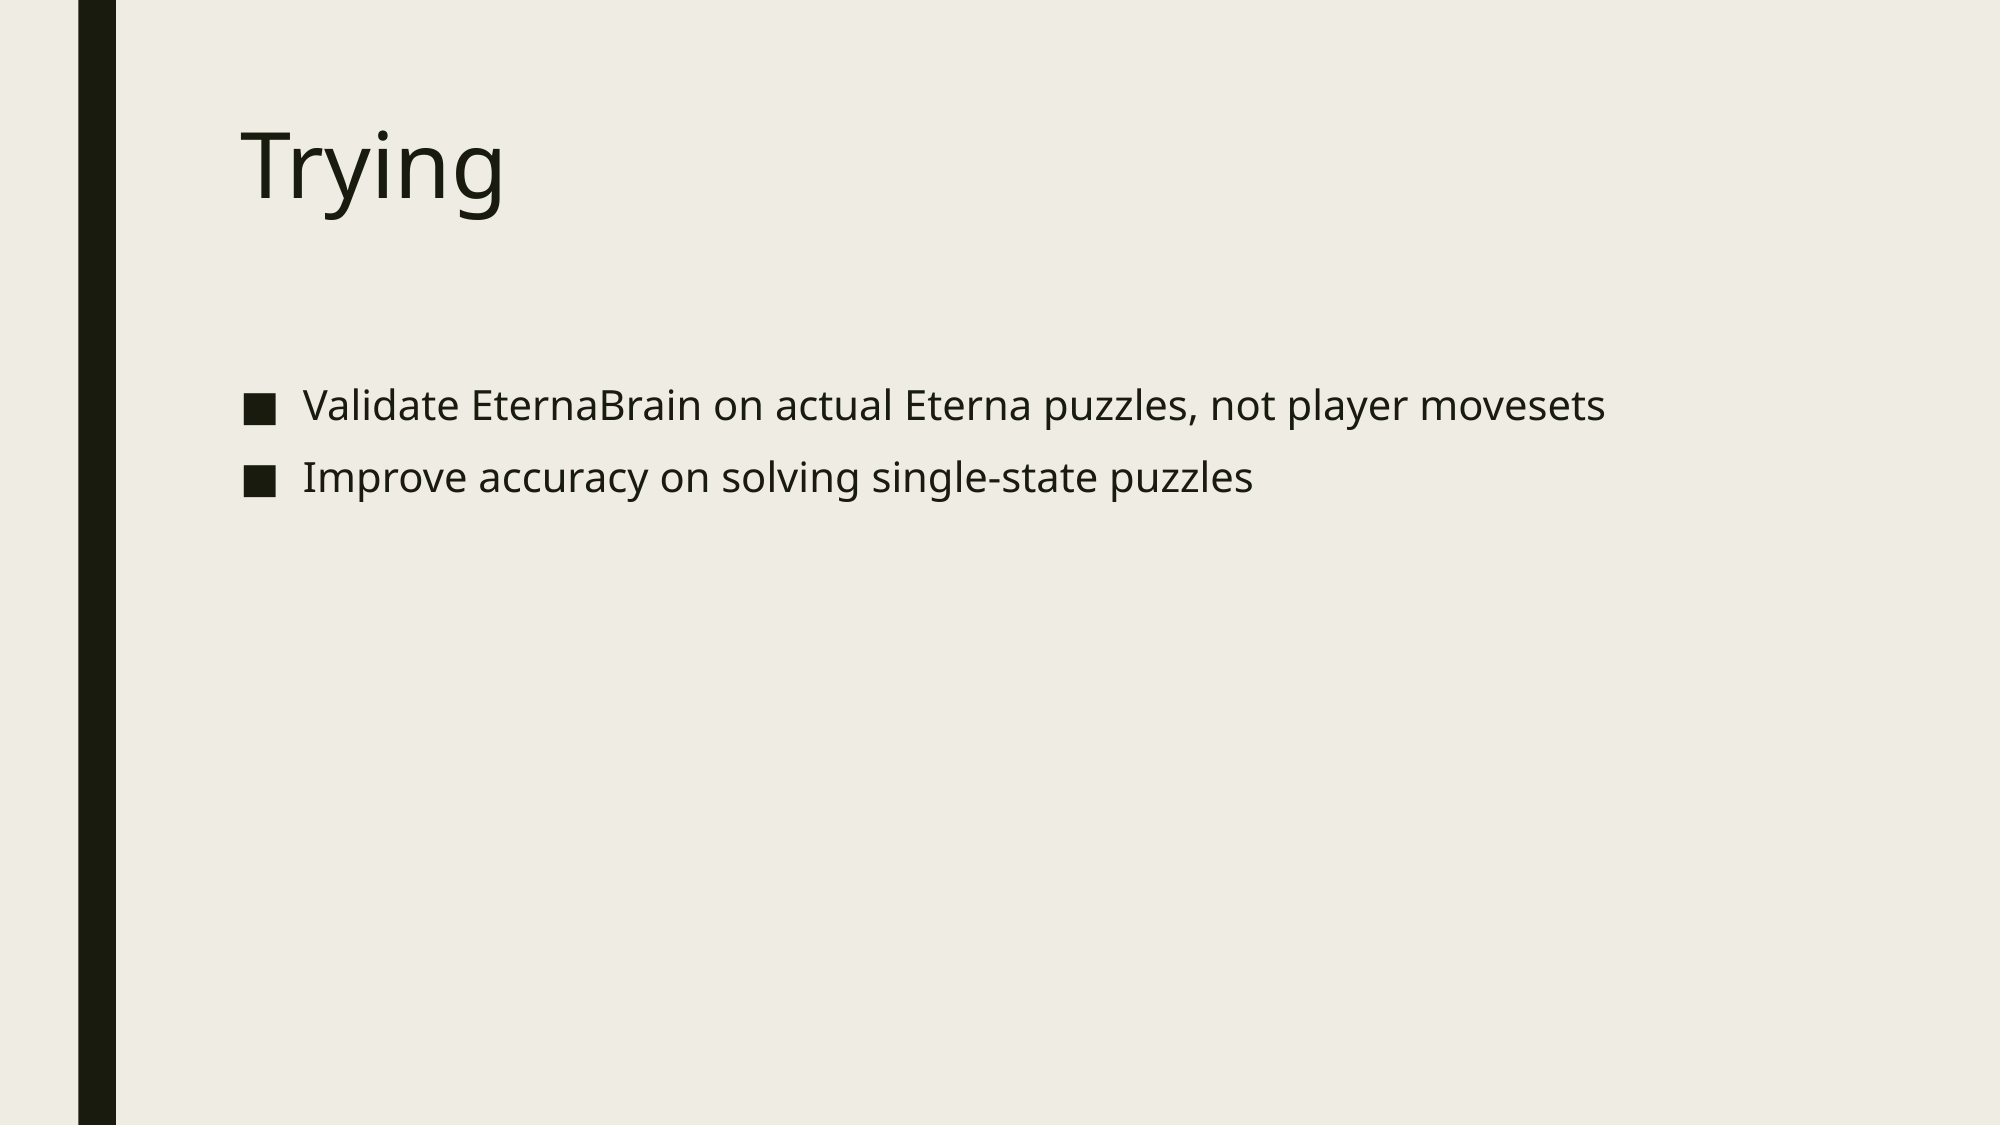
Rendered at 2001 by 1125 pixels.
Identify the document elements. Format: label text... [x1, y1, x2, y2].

title Trying [225, 112, 1800, 357]
list Validate EternaBrain on actual Eterna puzzles, not player movesets Improve accuracy on solving single-state puzzles [225, 375, 1800, 963]
